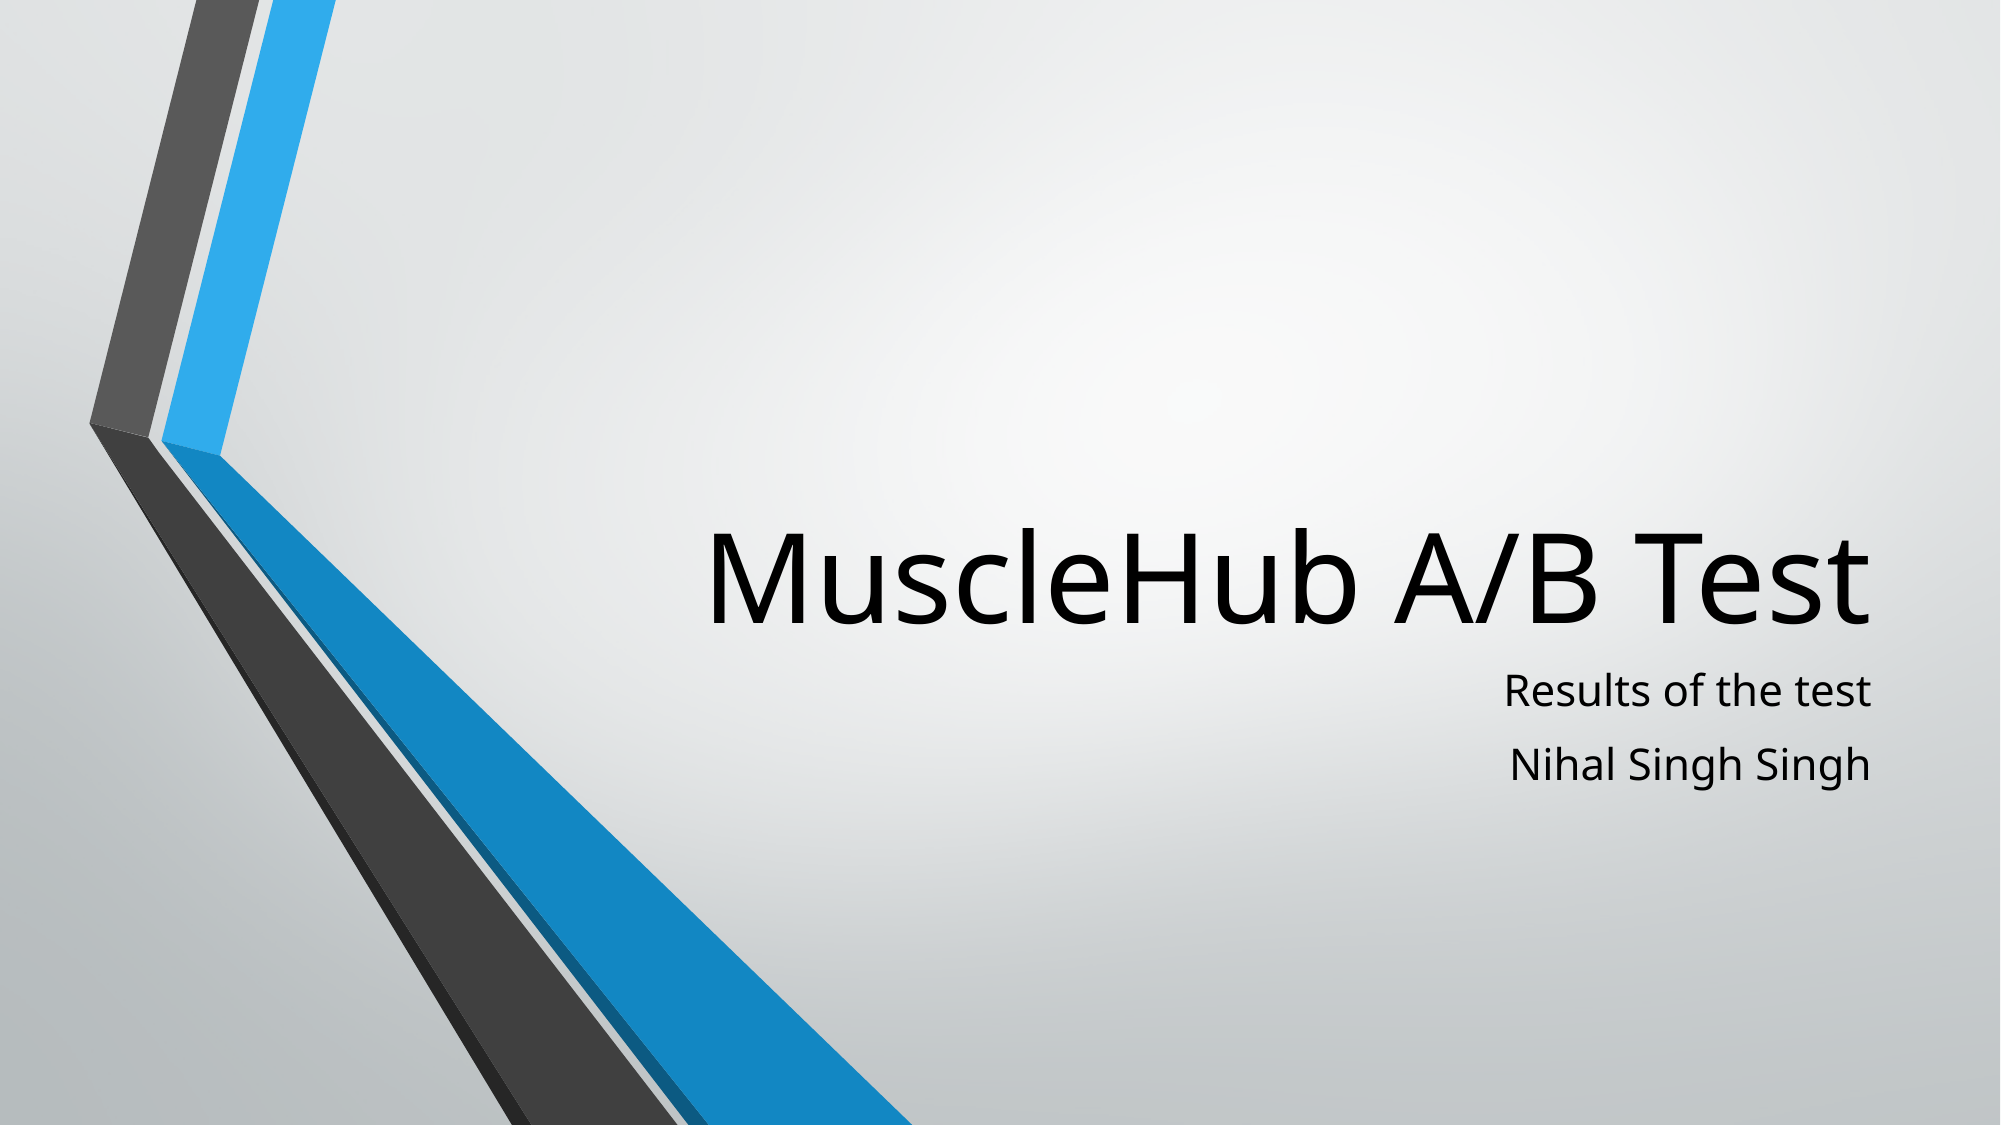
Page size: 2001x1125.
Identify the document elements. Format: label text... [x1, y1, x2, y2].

title MuscleHub A/B Test [480, 226, 1887, 656]
subtitle Results of the test Nihal Singh Singh [740, 655, 1887, 884]
